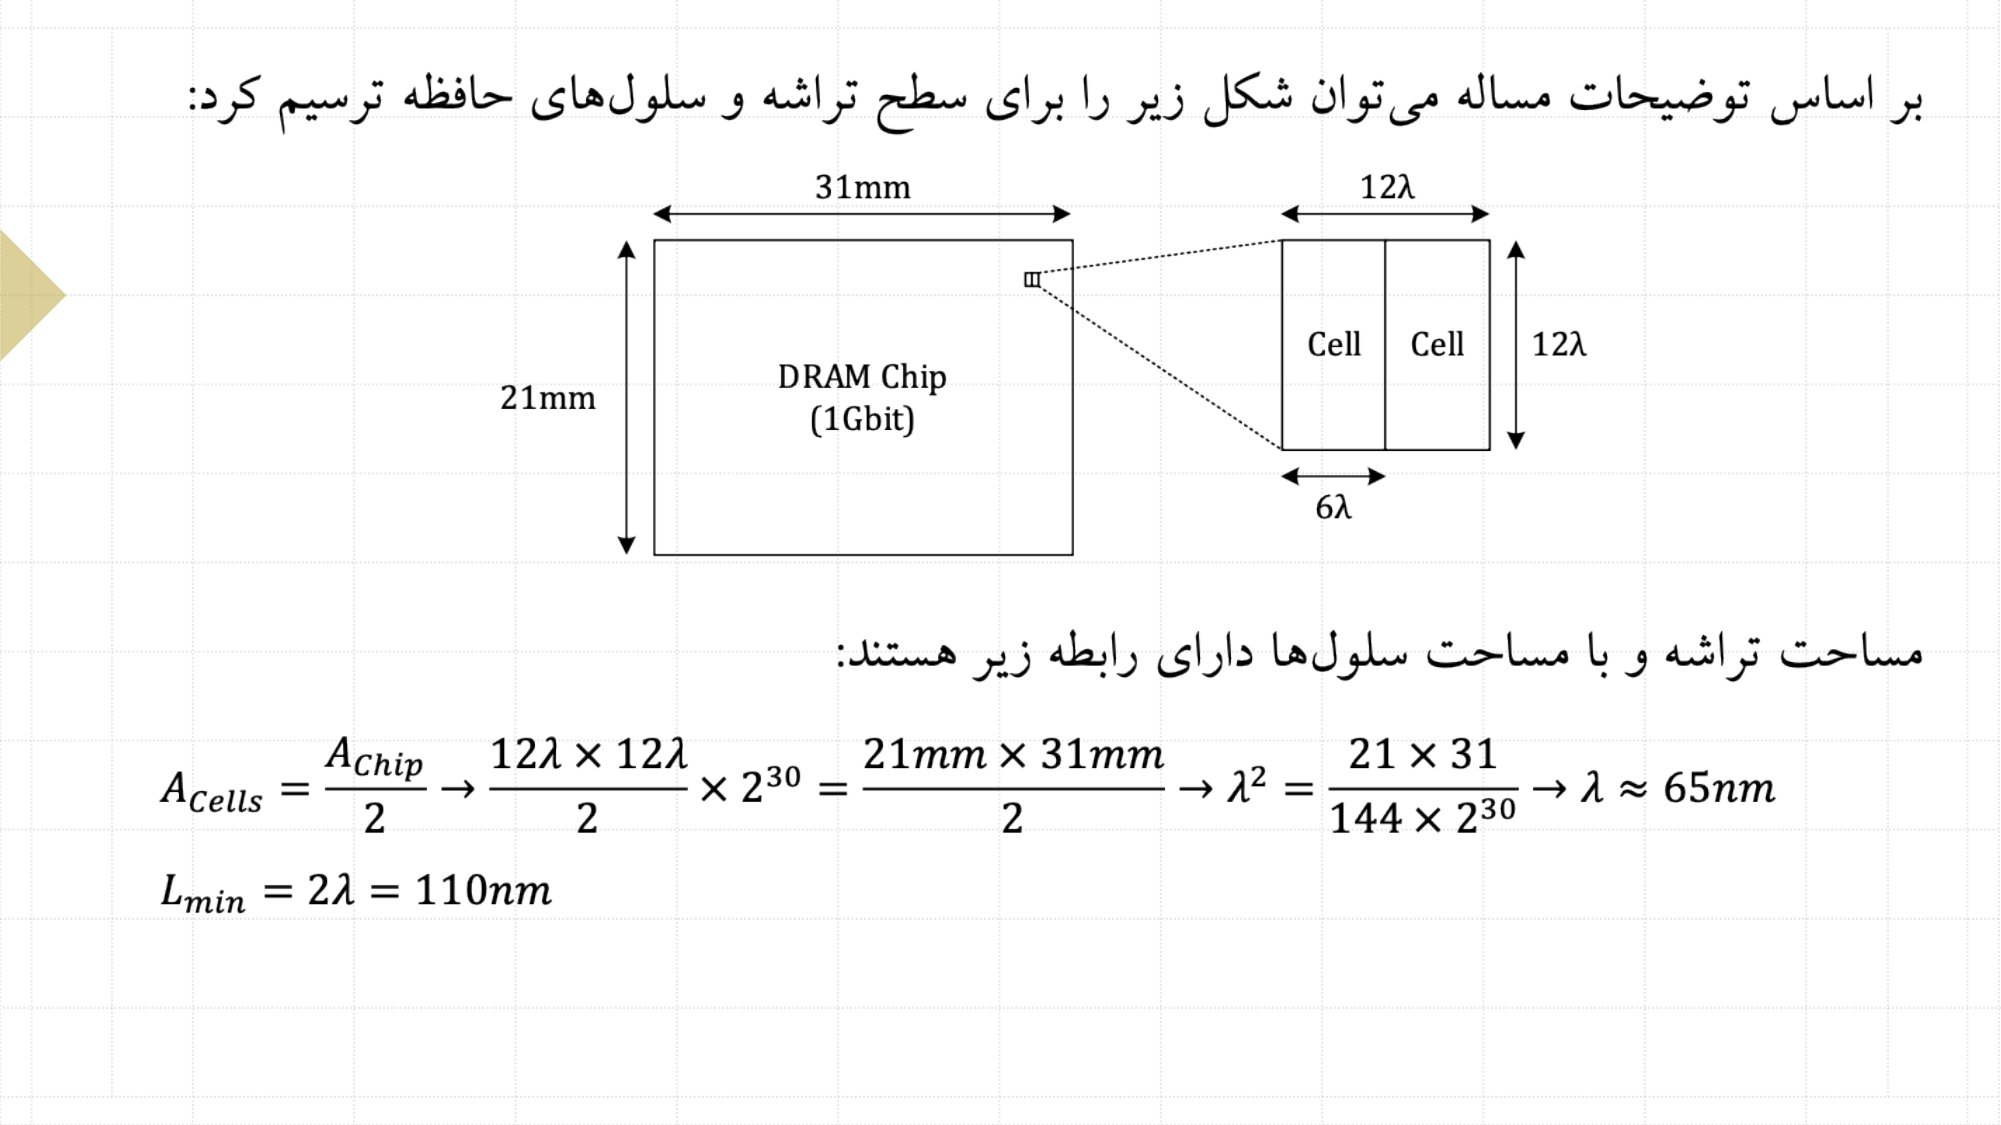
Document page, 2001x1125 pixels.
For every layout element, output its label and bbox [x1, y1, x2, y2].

picture [106, 50, 1947, 937]
